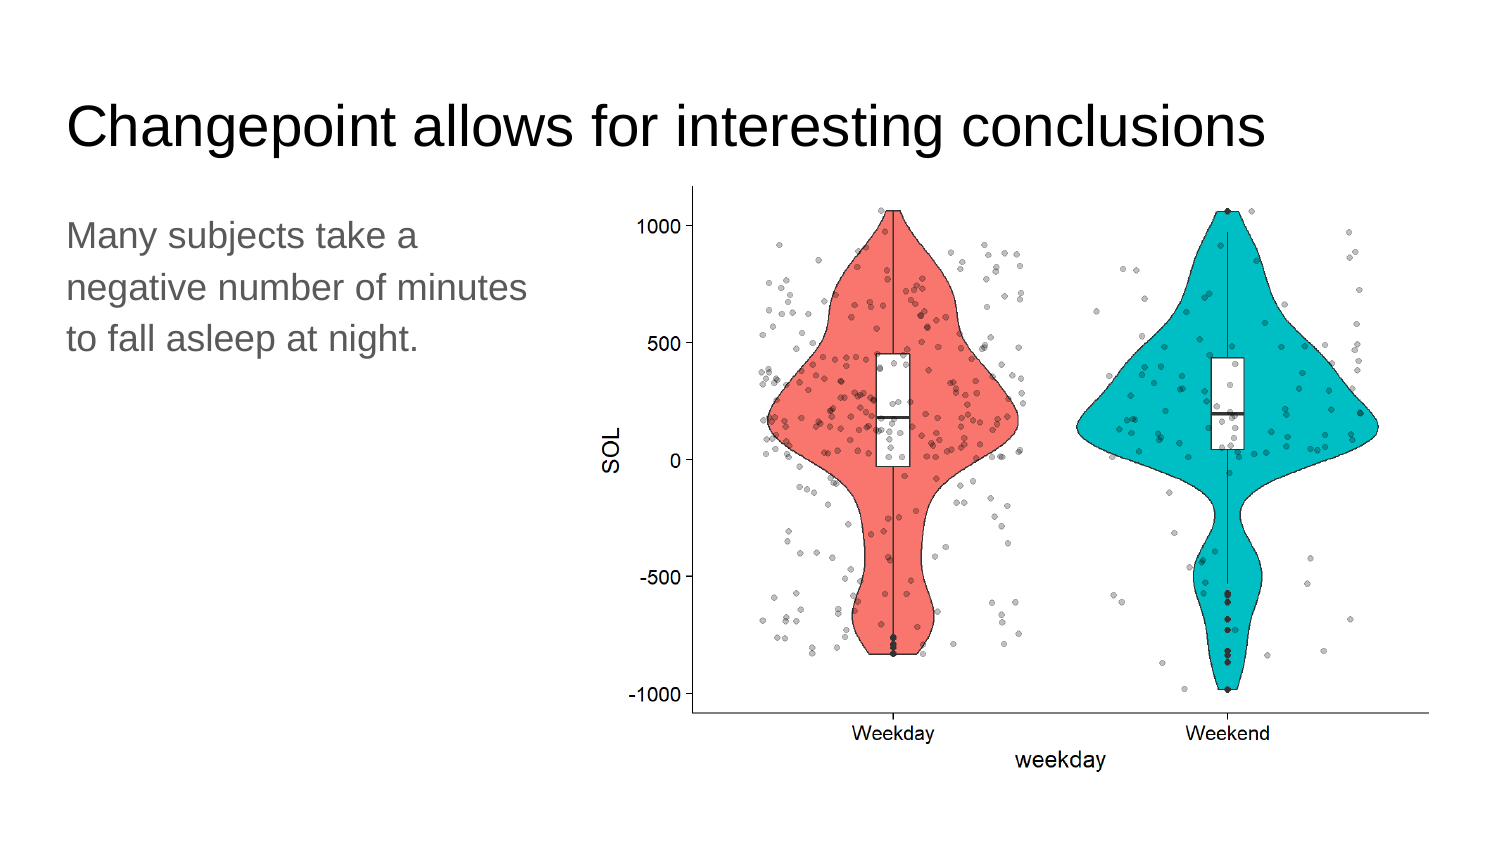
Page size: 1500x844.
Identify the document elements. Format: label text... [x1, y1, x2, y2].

list Many subjects take a negative number of minutes to fall asleep at night. [51, 189, 561, 750]
picture [589, 175, 1440, 783]
title Changepoint allows for interesting conclusions [51, 72, 1449, 167]
